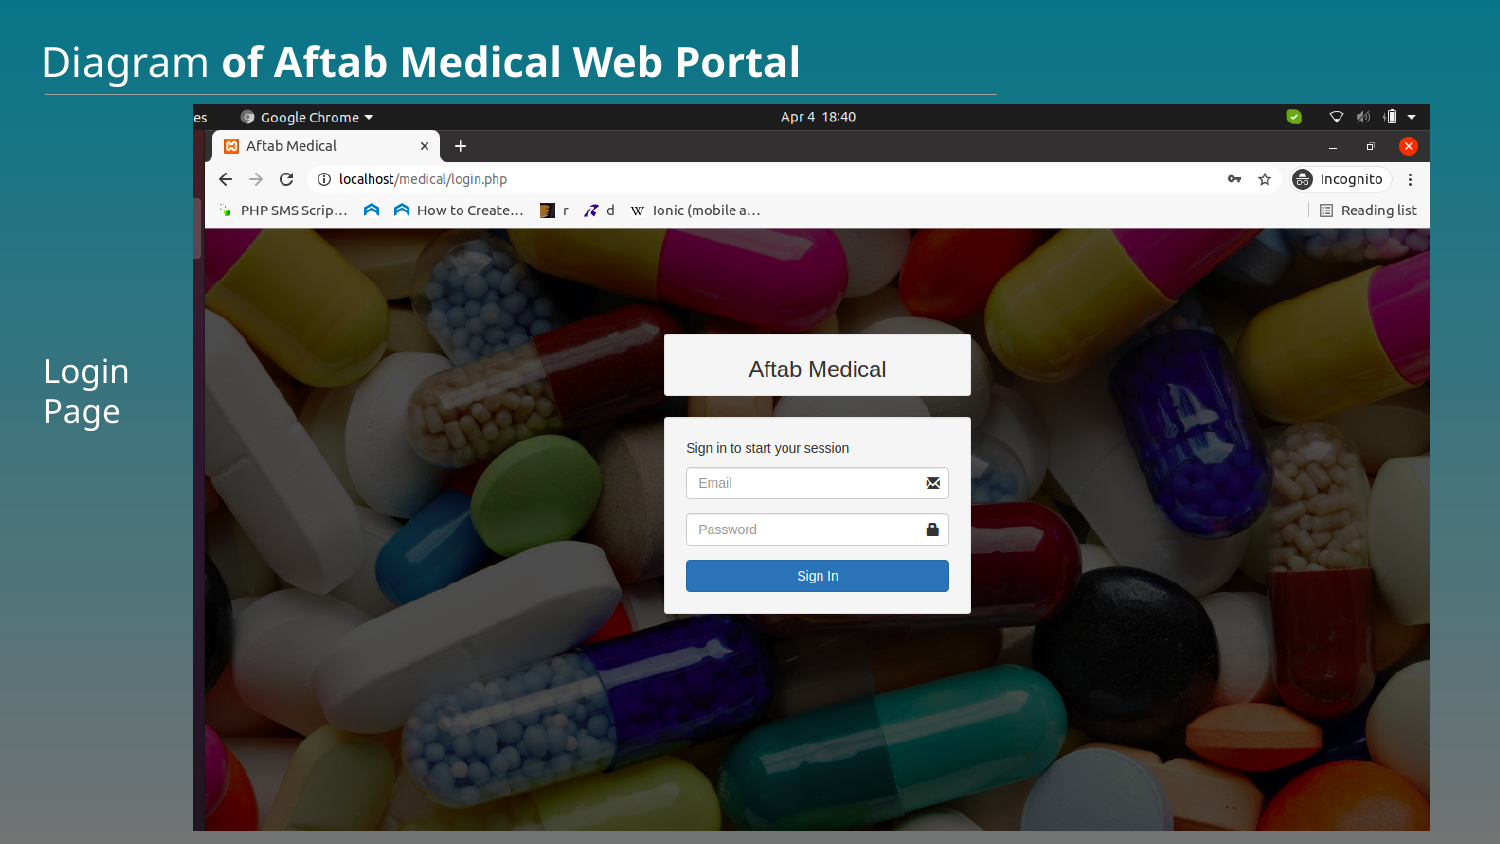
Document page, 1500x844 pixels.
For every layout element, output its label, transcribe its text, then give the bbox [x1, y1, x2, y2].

picture [193, 103, 1430, 831]
text_box Login Page [27, 334, 188, 445]
text_box Diagram of Aftab Medical Web Portal [25, 17, 1197, 101]
